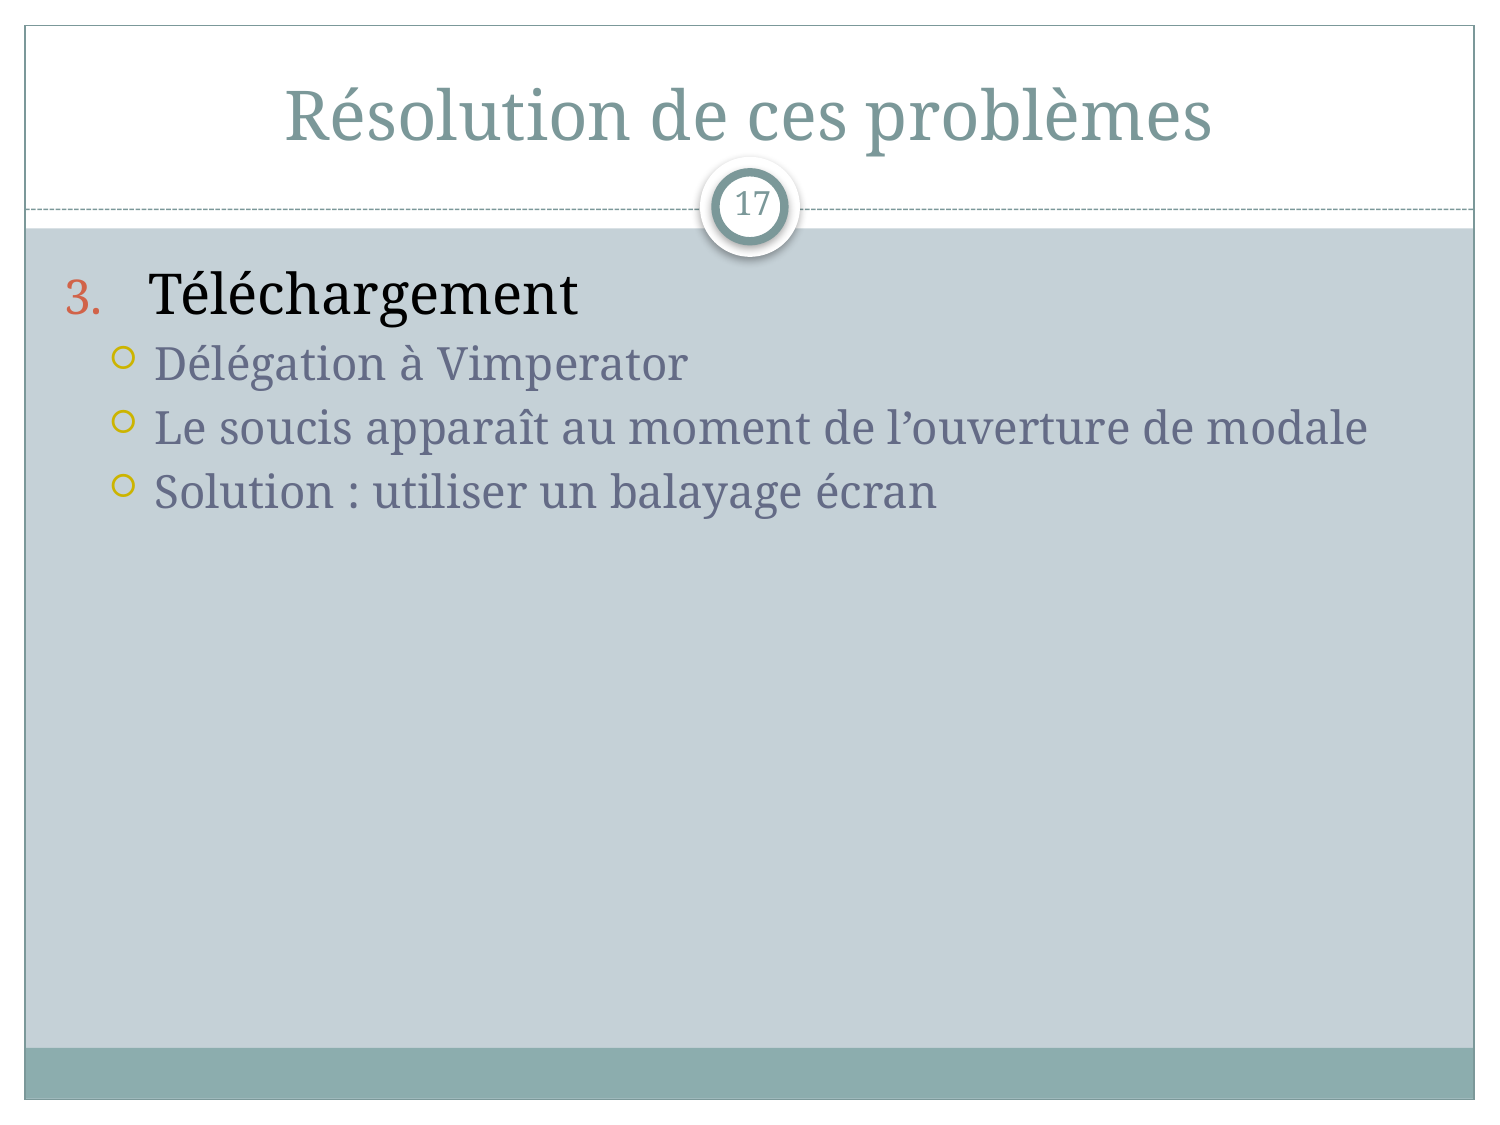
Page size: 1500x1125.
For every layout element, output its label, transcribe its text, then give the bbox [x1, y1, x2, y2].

list Téléchargement Délégation à Vimperator Le soucis apparaît au moment de l’ouverture de modale Solution : utiliser un balayage écran [49, 250, 1445, 1001]
title Résolution de ces problèmes [49, 37, 1450, 162]
slide_number 17 [715, 168, 791, 241]
